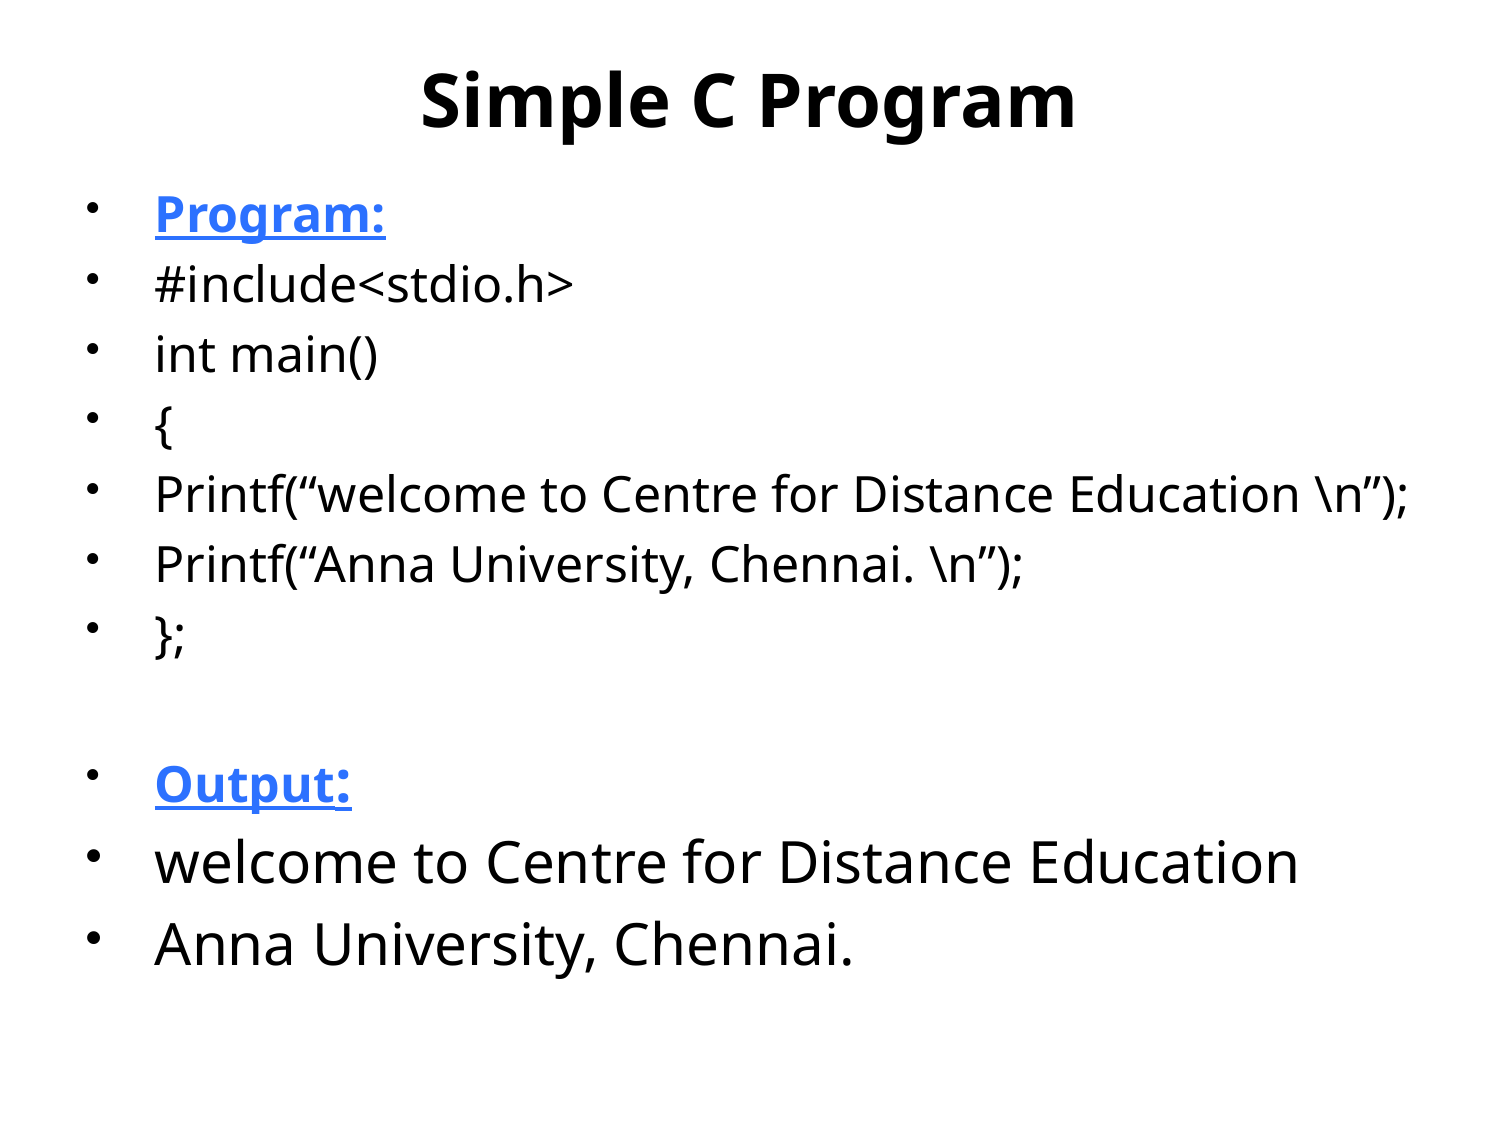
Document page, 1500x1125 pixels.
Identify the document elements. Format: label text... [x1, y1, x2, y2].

list Program: #include<stdio.h> int main() { Printf(“welcome to Centre for Distance Education \n”); Printf(“Anna University, Chennai. \n”); }; Output: welcome to Centre for Distance Education Anna University, Chennai. [50, 174, 1463, 1075]
title Simple C Program [75, 45, 1425, 150]
